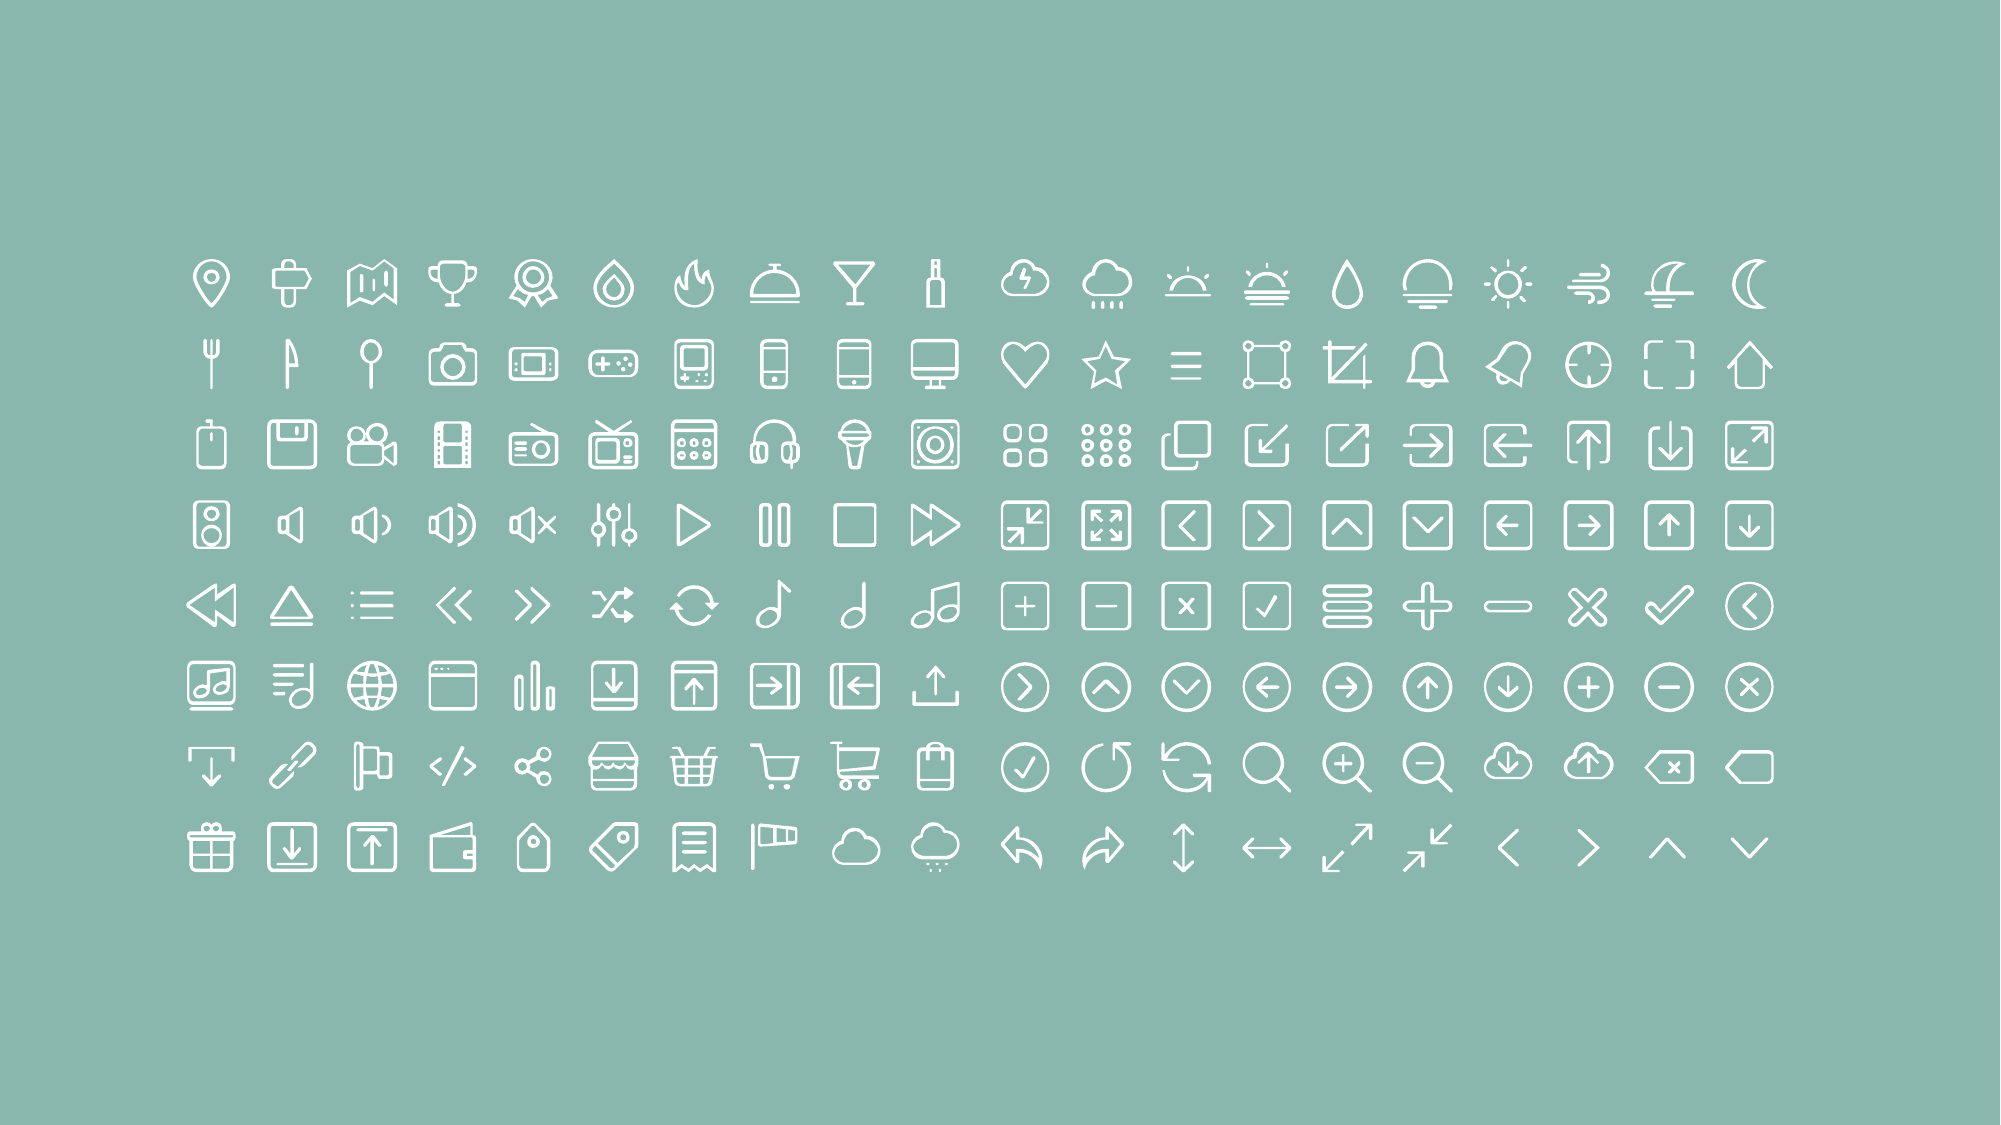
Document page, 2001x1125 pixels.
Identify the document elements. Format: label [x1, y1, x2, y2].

text_box [591, 660, 638, 711]
text_box [1244, 423, 1289, 467]
text_box [1248, 271, 1286, 287]
text_box [347, 660, 398, 711]
text_box [196, 419, 227, 470]
text_box [530, 586, 551, 624]
text_box [1402, 742, 1453, 793]
text_box [1242, 662, 1292, 713]
text_box [1161, 500, 1212, 551]
text_box [203, 338, 220, 390]
text_box [285, 338, 299, 390]
text_box [1407, 299, 1448, 304]
text_box [1161, 742, 1212, 765]
text_box [1161, 433, 1199, 471]
text_box [351, 506, 378, 544]
text_box [1485, 341, 1532, 388]
text_box [457, 503, 476, 547]
text_box [1402, 259, 1453, 291]
text_box [1648, 426, 1693, 471]
text_box [591, 586, 634, 623]
text_box [1567, 420, 1611, 464]
text_box [347, 822, 398, 873]
text_box [1491, 270, 1523, 301]
text_box [1402, 581, 1453, 631]
text_box [1242, 581, 1292, 631]
text_box [1170, 351, 1202, 356]
text_box [189, 707, 234, 711]
text_box [1402, 662, 1453, 713]
text_box [1571, 263, 1611, 283]
text_box [588, 419, 639, 470]
text_box [1483, 423, 1527, 467]
text_box [1519, 296, 1527, 303]
text_box [672, 822, 717, 873]
text_box [508, 259, 559, 308]
text_box [1174, 420, 1212, 458]
text_box [670, 660, 718, 711]
text_box [1000, 742, 1050, 793]
text_box [353, 741, 393, 791]
text_box [1244, 296, 1290, 300]
text_box [454, 589, 472, 621]
text_box [1081, 423, 1095, 436]
text_box [669, 746, 719, 787]
text_box [1322, 500, 1373, 551]
text_box [1483, 662, 1533, 713]
text_box [1325, 423, 1369, 467]
text_box [1169, 275, 1207, 291]
text_box [429, 757, 443, 776]
text_box [1003, 448, 1022, 467]
text_box [749, 419, 800, 470]
text_box [1081, 439, 1095, 452]
text_box [1161, 581, 1212, 631]
text_box [1418, 305, 1438, 309]
text_box [270, 622, 314, 626]
text_box [272, 673, 305, 677]
text_box [1242, 500, 1292, 551]
text_box [759, 503, 772, 547]
text_box [1497, 829, 1519, 867]
text_box [1402, 851, 1425, 873]
text_box [1322, 615, 1373, 629]
text_box [749, 300, 800, 304]
text_box [1170, 364, 1202, 369]
text_box [911, 822, 960, 860]
text_box [1243, 290, 1291, 294]
text_box [272, 691, 286, 696]
text_box [277, 506, 304, 544]
text_box [434, 421, 472, 468]
text_box [749, 743, 800, 781]
text_box [1644, 662, 1695, 713]
text_box [840, 581, 866, 629]
text_box [755, 579, 792, 629]
text_box [1409, 423, 1453, 467]
text_box [1726, 340, 1774, 390]
text_box [1118, 439, 1132, 452]
text_box [1402, 293, 1453, 297]
text_box [1350, 823, 1373, 846]
text_box [783, 784, 791, 790]
text_box [187, 822, 236, 873]
text_box [1000, 662, 1050, 713]
text_box [441, 746, 465, 786]
text_box [1725, 581, 1774, 631]
text_box [381, 514, 392, 536]
text_box [1028, 423, 1048, 443]
text_box [833, 261, 876, 306]
text_box [777, 503, 791, 547]
text_box [674, 338, 714, 390]
text_box [838, 419, 872, 470]
text_box [1732, 259, 1767, 309]
text_box [1028, 448, 1048, 467]
text_box [676, 585, 719, 610]
text_box [508, 347, 559, 381]
text_box [1430, 823, 1453, 845]
text_box [186, 583, 236, 628]
text_box [1567, 285, 1611, 305]
text_box [836, 338, 872, 390]
text_box [1322, 600, 1373, 613]
text_box [1644, 584, 1695, 626]
text_box [347, 422, 398, 466]
text_box [1082, 825, 1124, 870]
text_box [1675, 340, 1695, 359]
text_box [758, 823, 798, 847]
text_box [188, 746, 235, 762]
text_box [463, 757, 477, 776]
text_box [360, 338, 383, 390]
text_box [514, 589, 532, 621]
text_box [1489, 266, 1497, 273]
text_box [435, 586, 457, 624]
text_box [588, 349, 639, 378]
text_box [428, 260, 477, 307]
text_box [1402, 500, 1453, 551]
text_box [676, 503, 711, 547]
text_box [1331, 259, 1364, 309]
text_box [516, 822, 551, 873]
text_box [359, 603, 394, 608]
text_box [1483, 500, 1533, 551]
text_box [926, 259, 945, 308]
text_box [514, 674, 524, 711]
text_box [1118, 423, 1132, 436]
text_box [1730, 837, 1769, 859]
text_box [428, 342, 478, 386]
text_box [267, 822, 318, 873]
text_box [1081, 581, 1132, 631]
text_box [1577, 829, 1600, 867]
text_box [192, 500, 231, 549]
text_box [1000, 500, 1050, 551]
text_box [1725, 500, 1774, 551]
text_box [428, 660, 478, 711]
text_box [1161, 662, 1212, 713]
text_box [1081, 340, 1132, 390]
text_box [621, 503, 638, 547]
text_box [833, 503, 877, 547]
text_box [749, 263, 800, 298]
text_box [1000, 259, 1050, 297]
text_box [588, 741, 639, 791]
text_box [1725, 420, 1774, 471]
text_box [271, 259, 313, 308]
text_box [530, 660, 540, 711]
text_box [1483, 600, 1533, 613]
text_box [1568, 587, 1608, 627]
text_box [1242, 340, 1292, 390]
text_box [508, 422, 559, 466]
text_box [749, 662, 800, 710]
text_box [910, 581, 960, 629]
text_box [1081, 454, 1095, 467]
text_box [1493, 433, 1533, 458]
text_box [268, 741, 317, 789]
text_box [916, 741, 954, 791]
text_box [202, 757, 221, 787]
text_box [187, 660, 236, 705]
text_box [1519, 266, 1527, 272]
text_box [272, 682, 294, 686]
text_box [1658, 420, 1684, 462]
text_box [910, 503, 961, 547]
text_box [1000, 825, 1043, 870]
text_box [1563, 742, 1614, 780]
text_box [428, 506, 453, 544]
text_box [1000, 581, 1050, 631]
text_box [1082, 259, 1133, 297]
text_box [1653, 304, 1673, 308]
text_box [591, 503, 607, 547]
text_box [751, 823, 755, 870]
text_box [1648, 837, 1686, 859]
text_box [537, 515, 556, 535]
text_box [1405, 341, 1449, 389]
text_box [760, 338, 788, 390]
text_box [912, 690, 959, 706]
text_box [1725, 662, 1774, 713]
text_box [1322, 340, 1373, 390]
text_box [1565, 341, 1612, 389]
text_box [1000, 341, 1050, 389]
text_box [1322, 662, 1373, 713]
text_box [347, 259, 398, 308]
text_box [593, 259, 635, 308]
text_box [1003, 423, 1022, 443]
text_box [514, 746, 552, 787]
text_box [1644, 261, 1695, 296]
text_box [1483, 742, 1533, 780]
text_box [288, 662, 314, 709]
text_box [606, 503, 622, 547]
text_box [1081, 662, 1132, 713]
text_box [545, 686, 556, 711]
text_box [1644, 750, 1695, 784]
text_box [1644, 500, 1695, 551]
text_box [1162, 770, 1212, 793]
text_box [429, 822, 477, 873]
text_box [267, 419, 318, 470]
text_box [1563, 500, 1614, 551]
text_box [832, 827, 881, 865]
text_box [1242, 837, 1292, 859]
text_box [1402, 433, 1444, 458]
text_box [670, 419, 718, 470]
text_box [1099, 439, 1113, 452]
text_box [674, 259, 714, 308]
text_box [1322, 850, 1345, 873]
text_box [1725, 750, 1774, 784]
text_box [1091, 300, 1096, 309]
text_box [359, 591, 394, 595]
text_box [1173, 823, 1194, 873]
text_box [1644, 340, 1663, 359]
text_box [1644, 370, 1663, 390]
text_box [768, 784, 775, 790]
text_box [1563, 662, 1614, 713]
text_box [1322, 742, 1373, 793]
text_box [926, 665, 946, 696]
text_box [509, 506, 535, 544]
text_box [1576, 429, 1601, 471]
text_box [669, 602, 712, 626]
text_box [910, 338, 959, 390]
text_box [829, 741, 880, 791]
text_box [1099, 423, 1113, 436]
text_box [911, 419, 960, 470]
text_box [1242, 742, 1292, 793]
text_box [1675, 370, 1695, 390]
text_box [1118, 454, 1132, 467]
text_box [192, 259, 231, 308]
text_box [1100, 300, 1105, 309]
text_box [1322, 584, 1373, 598]
text_box [1081, 500, 1132, 551]
text_box [269, 585, 314, 619]
text_box [1081, 742, 1132, 793]
text_box [829, 662, 880, 710]
text_box [1099, 454, 1113, 467]
text_box [272, 663, 305, 668]
text_box [588, 822, 639, 872]
